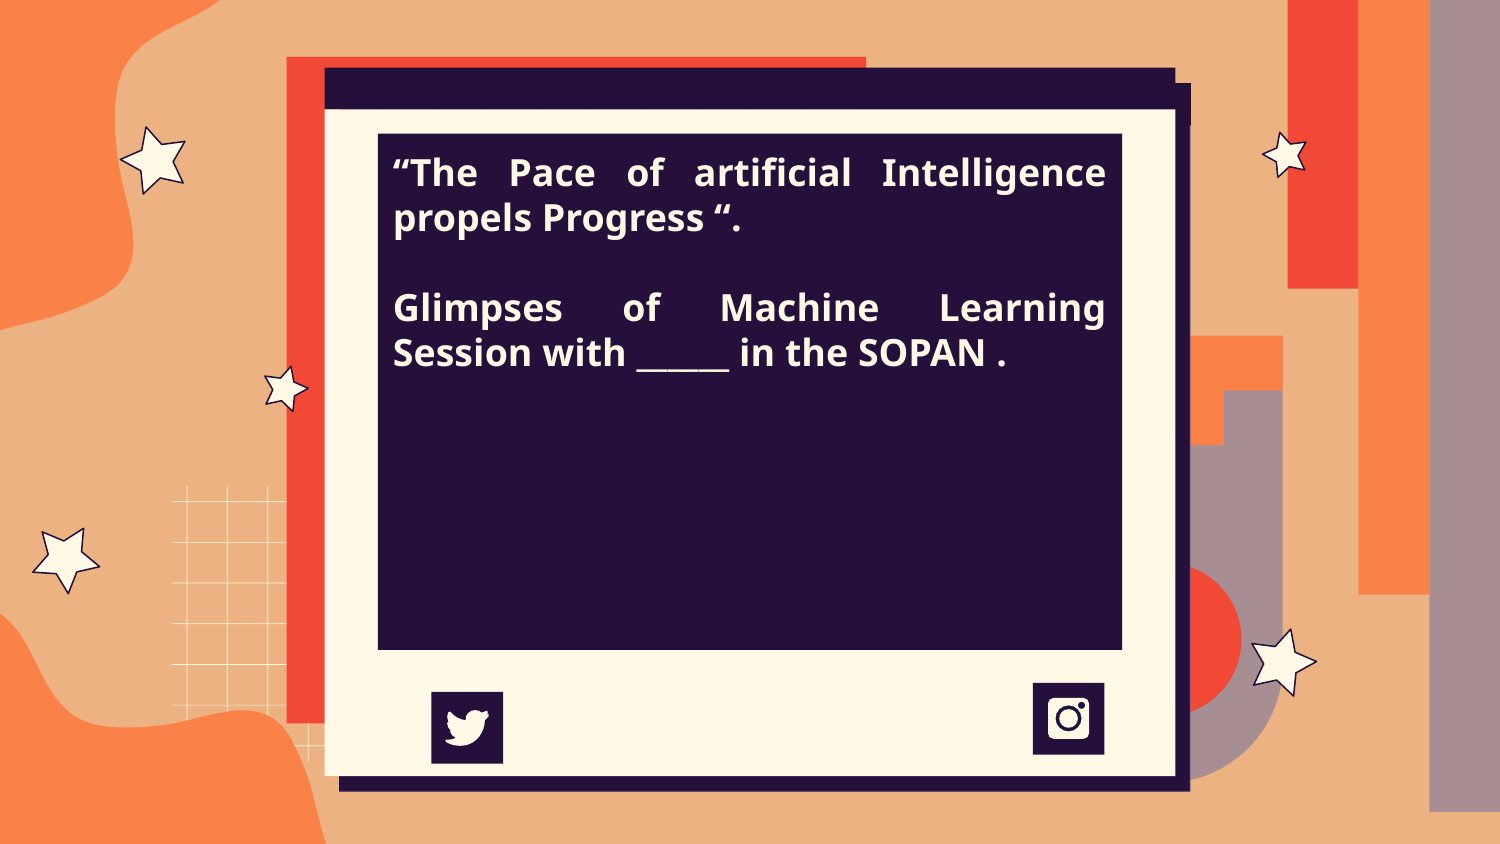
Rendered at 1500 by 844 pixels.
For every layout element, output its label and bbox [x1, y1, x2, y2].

text_box [1047, 697, 1090, 740]
text_box [324, 67, 1176, 777]
